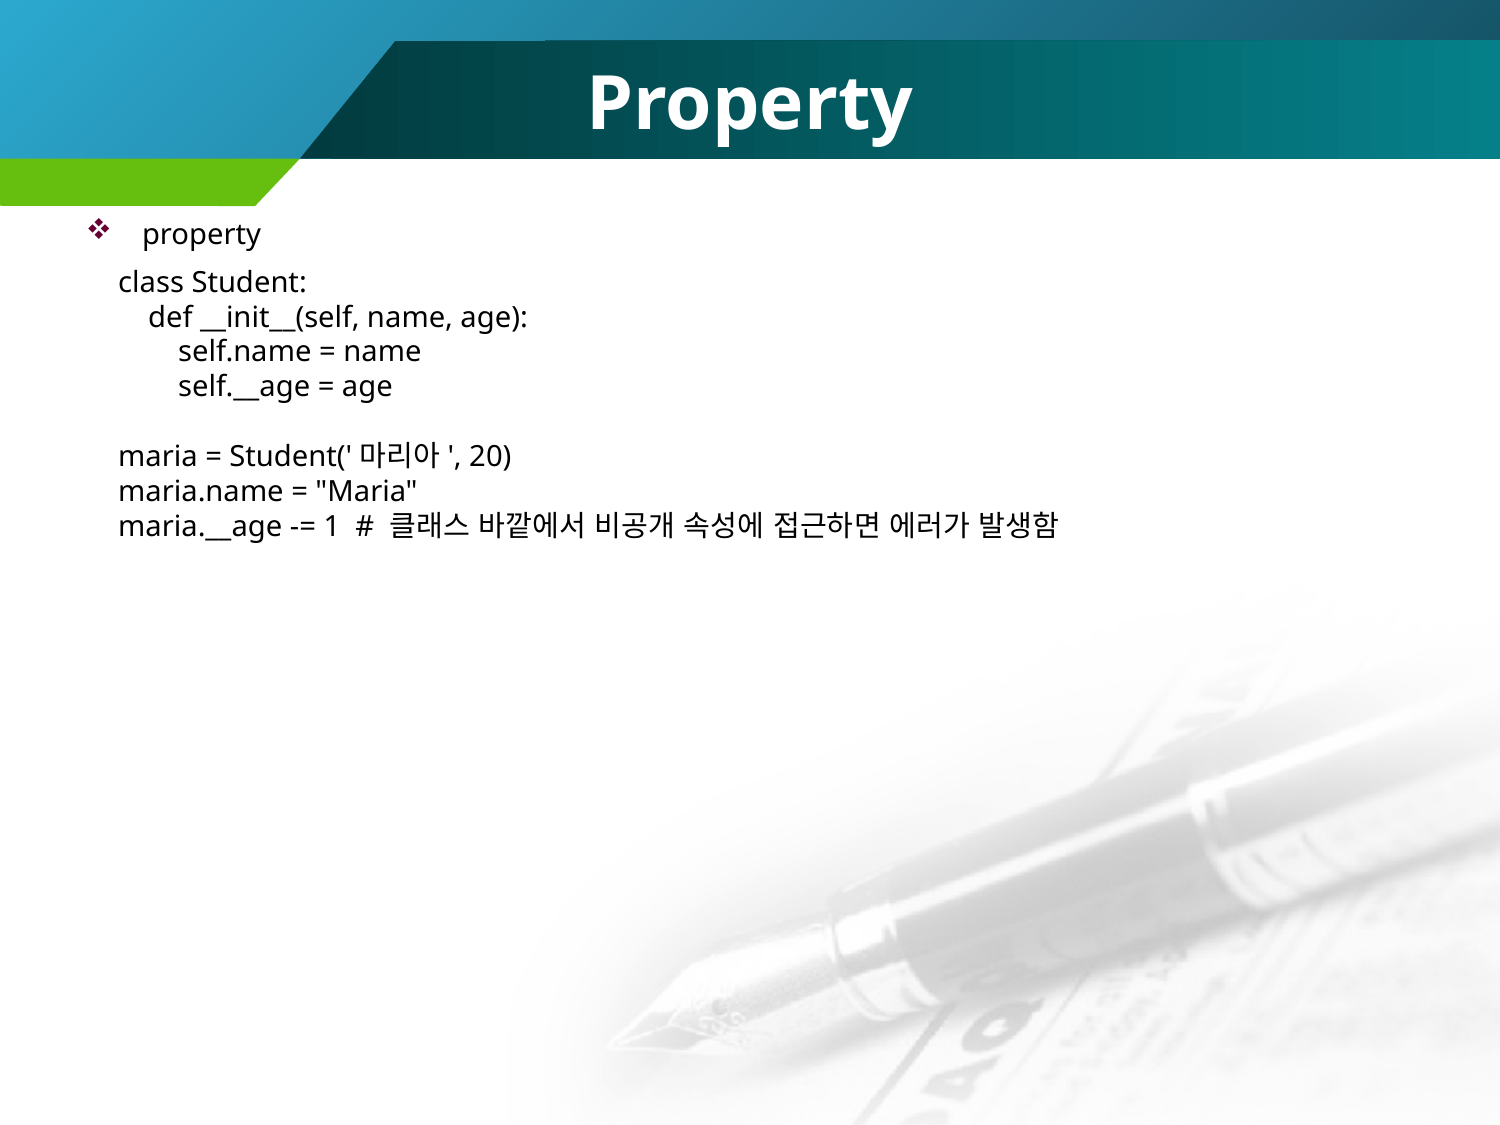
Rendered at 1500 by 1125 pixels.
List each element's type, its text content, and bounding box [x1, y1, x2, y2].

picture [490, 448, 1500, 1125]
list property class Student: def __init__(self, name, age): self.name = name self.__age = age maria = Student('마리아', 20) maria.name = "Maria" maria.__age -= 1 # 클래스 바깥에서 비공개 속성에 접근하면 에러가 발생함 [70, 207, 1430, 969]
title Property [0, 36, 1500, 163]
